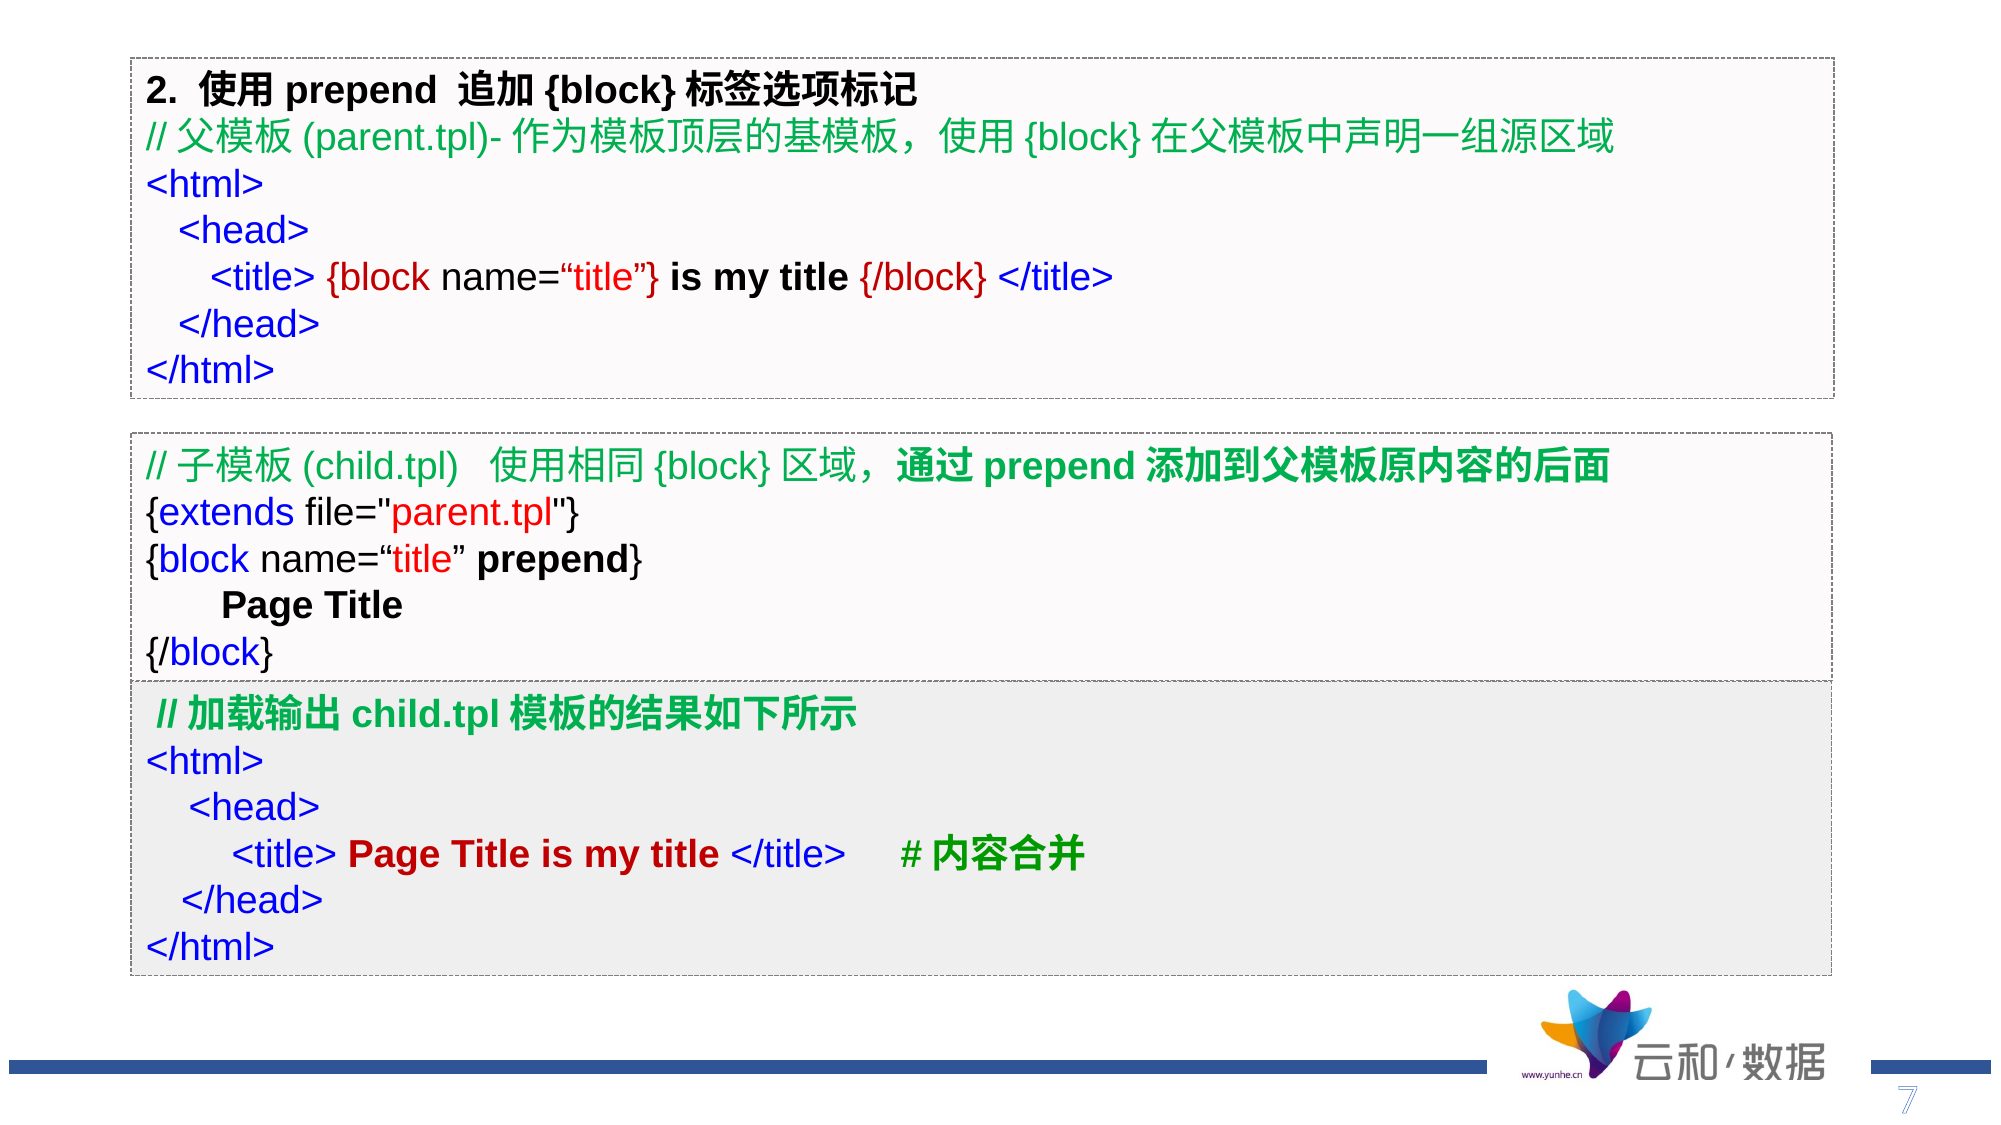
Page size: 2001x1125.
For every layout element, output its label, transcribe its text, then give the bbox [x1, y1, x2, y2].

picture [1504, 981, 1845, 1106]
text_box //子模板(child.tpl) 使用相同{block}区域，通过prepend添加到父模板原内容的后面 {extends file="parent.tpl"} {block name=“title” prepend} Page Title {/block} [131, 432, 1833, 681]
text_box 2. 使用prepend 追加{block}标签选项标记 //父模板(parent.tpl)-作为模板顶层的基模板，使用{block}在父模板中声明一组源区域 <html> <head> <title> {block name=“title”} is my title {/block} </title> </head> </html> [131, 57, 1835, 399]
text_box //加载输出child.tpl模板的结果如下所示 <html> <head> <title> Page Title is my title </title> #内容合并 </head> </html> [130, 681, 1832, 976]
